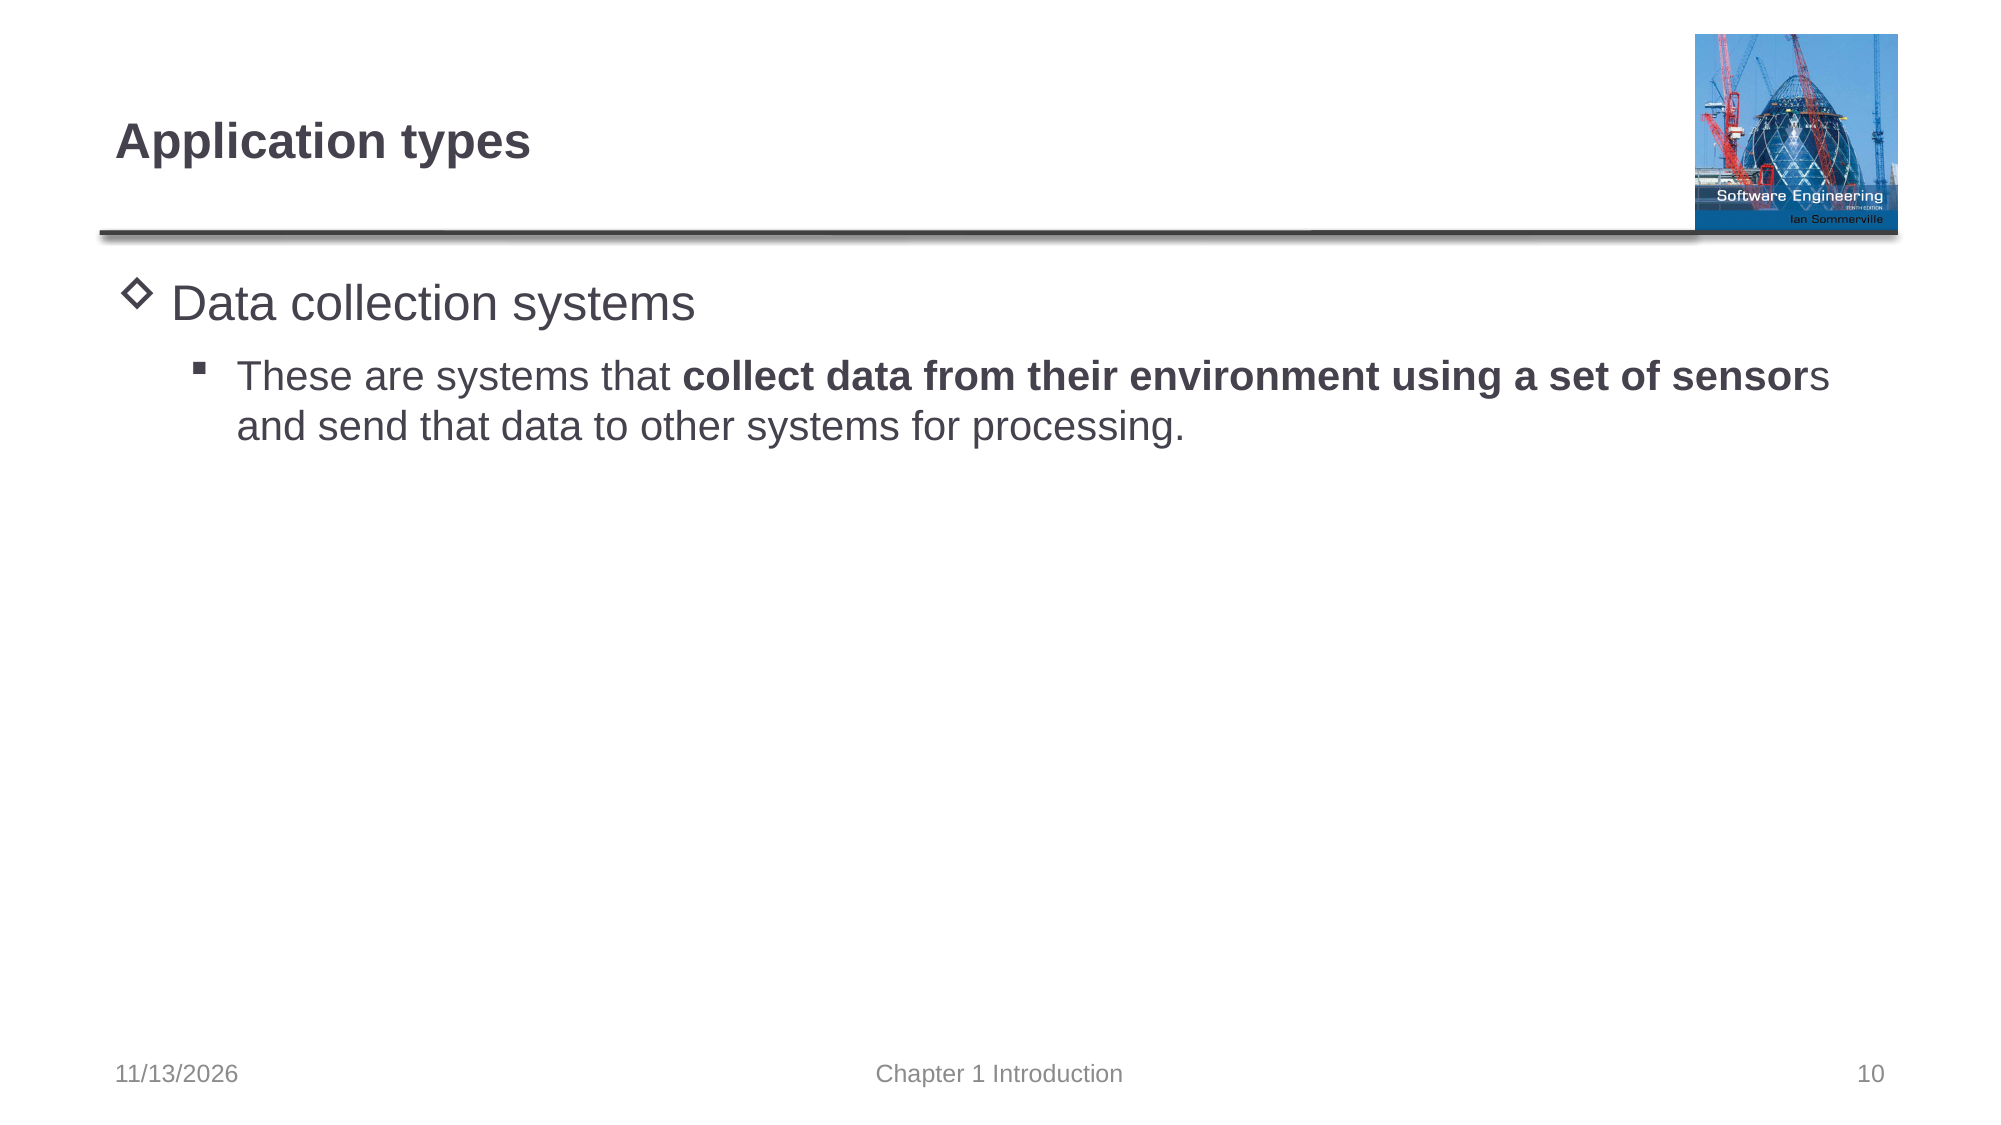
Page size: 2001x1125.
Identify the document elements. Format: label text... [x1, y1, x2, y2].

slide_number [99, 1042, 567, 1103]
footer Chapter 1 Introduction [683, 1042, 1317, 1103]
slide_number 10 [1433, 1042, 1900, 1103]
title Application types [99, 44, 1696, 233]
picture [1695, 34, 1898, 230]
list Data collection systems These are systems that collect data from their environment using a set of sensors and send that data to other systems for processing. [99, 262, 1900, 1005]
